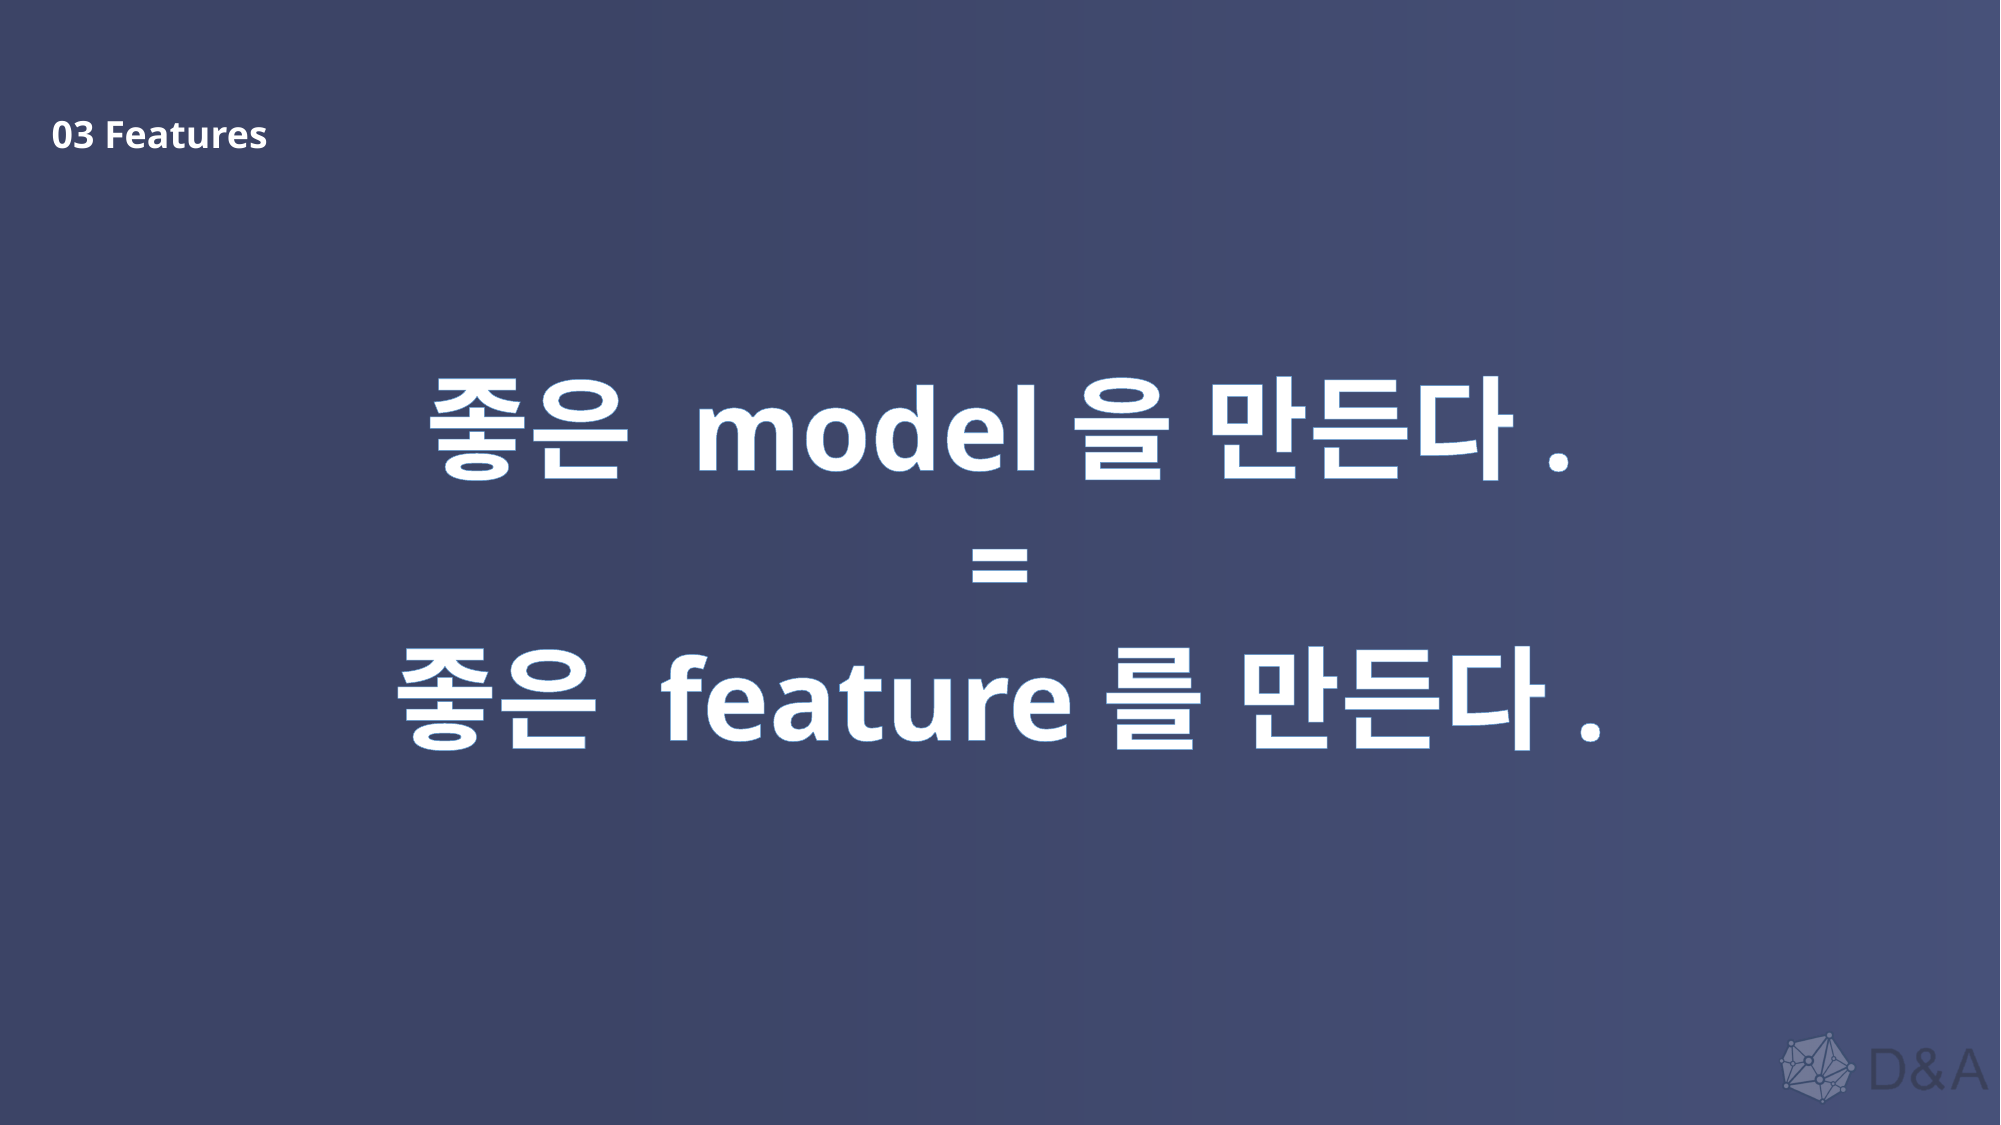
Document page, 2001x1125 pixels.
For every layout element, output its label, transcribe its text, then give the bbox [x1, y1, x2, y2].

list 03 Features [36, 58, 520, 164]
text_box 좋은 model을 만든다. = 좋은 feature를 만든다. [378, 350, 1622, 771]
